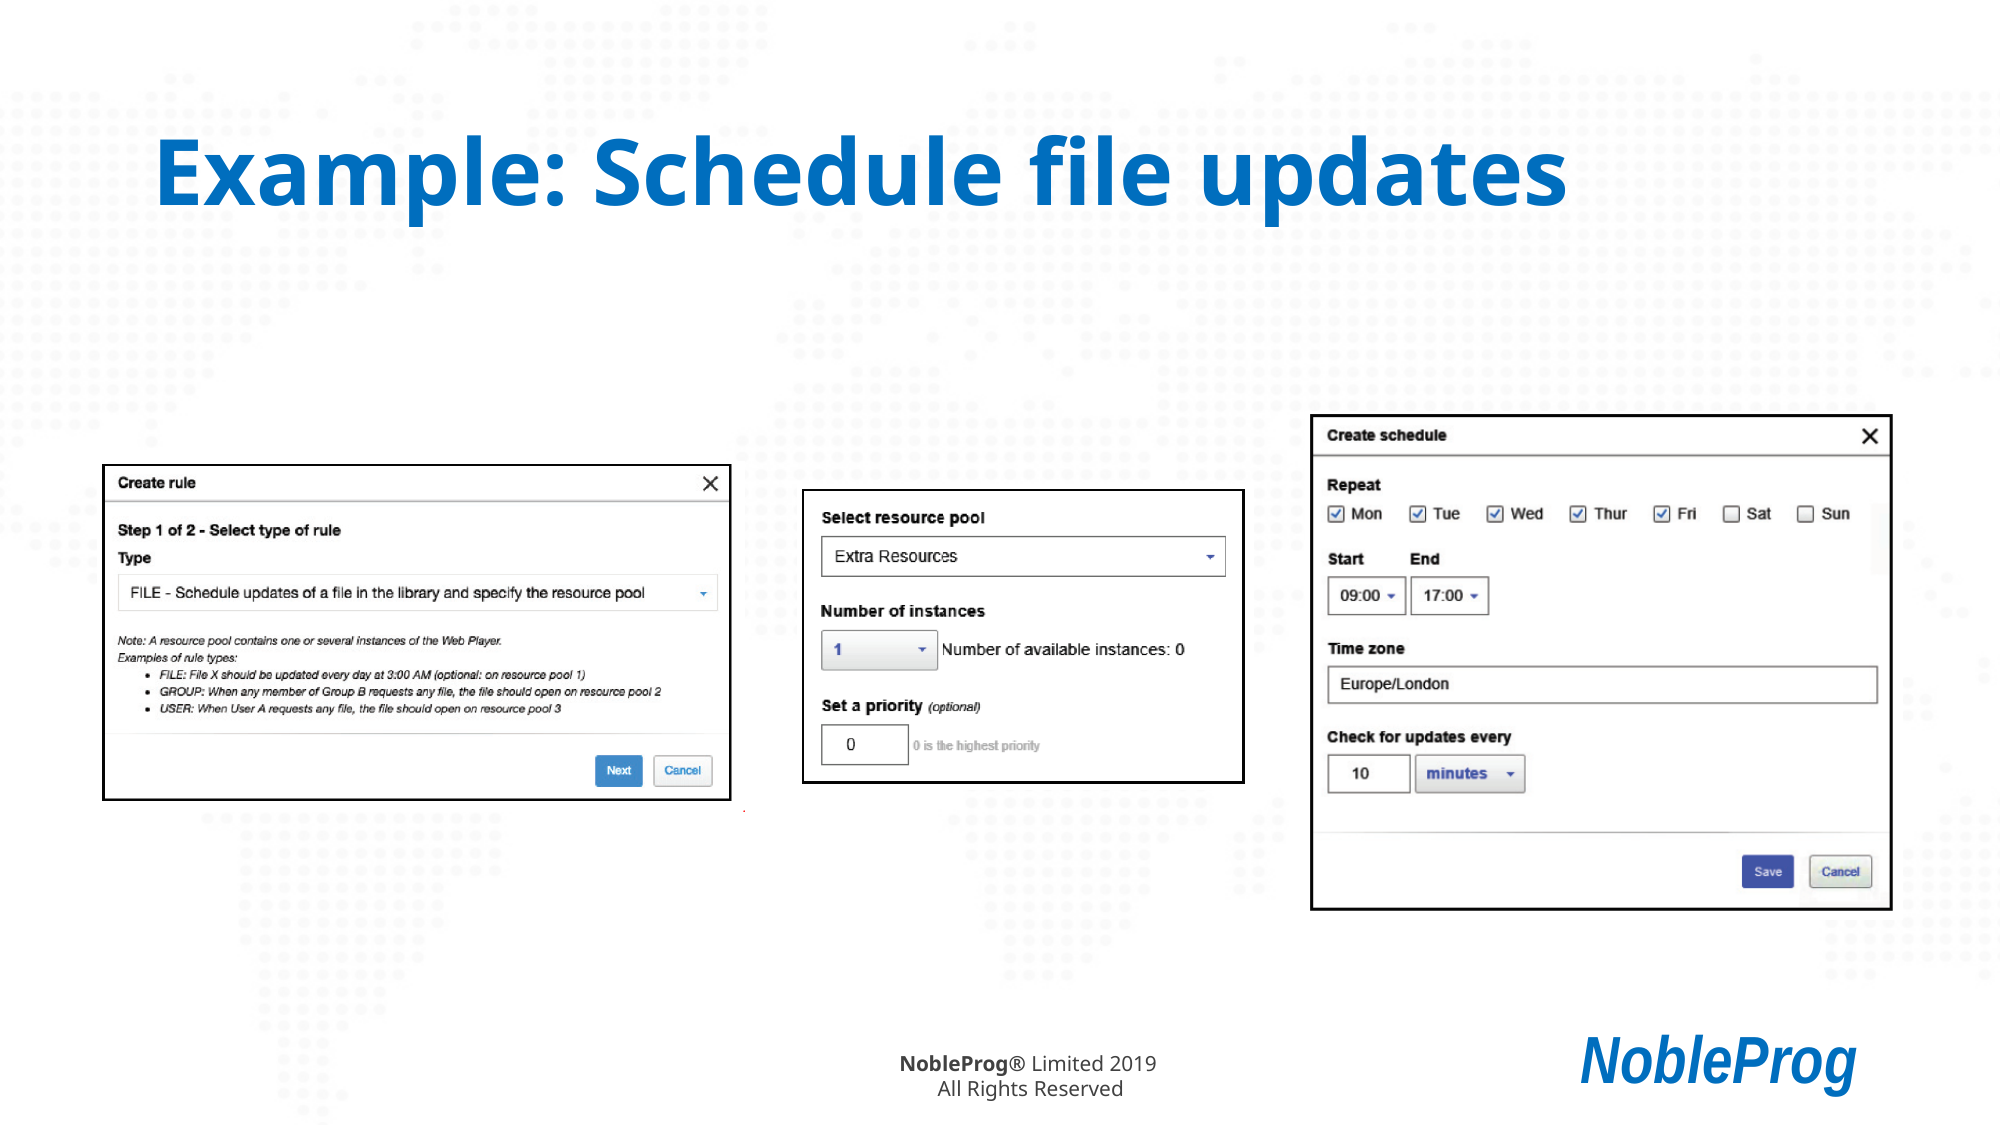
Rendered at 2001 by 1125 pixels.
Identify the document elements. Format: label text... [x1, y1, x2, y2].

title Example: Schedule file updates [137, 59, 1863, 278]
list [797, 484, 1254, 790]
picture [1305, 411, 1903, 920]
picture [97, 461, 745, 812]
